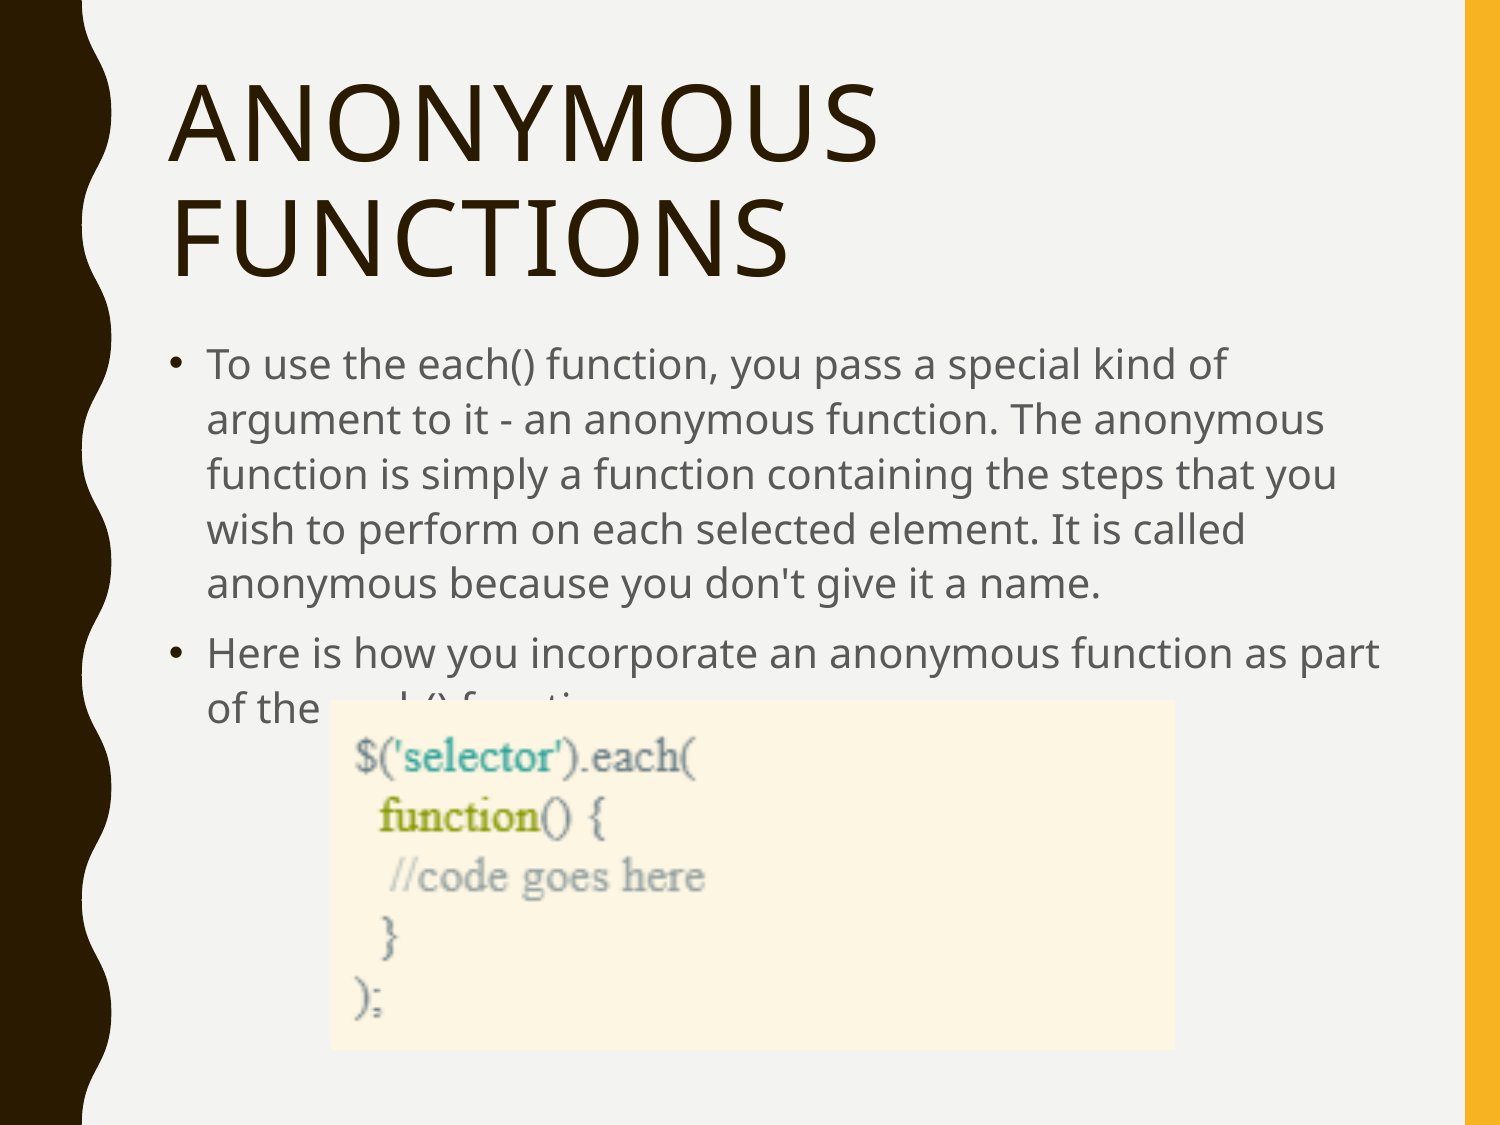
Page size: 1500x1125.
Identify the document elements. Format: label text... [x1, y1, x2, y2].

list To use the each() function, you pass a special kind of argument to it - an anonymous function. The anonymous function is simply a function containing the steps that you wish to perform on each selected element. It is called anonymous because you don't give it a name. Here is how you incorporate an anonymous function as part of the each() function: [154, 324, 1407, 915]
picture [331, 700, 1175, 1050]
title Anonymous functions [154, 62, 1407, 308]
